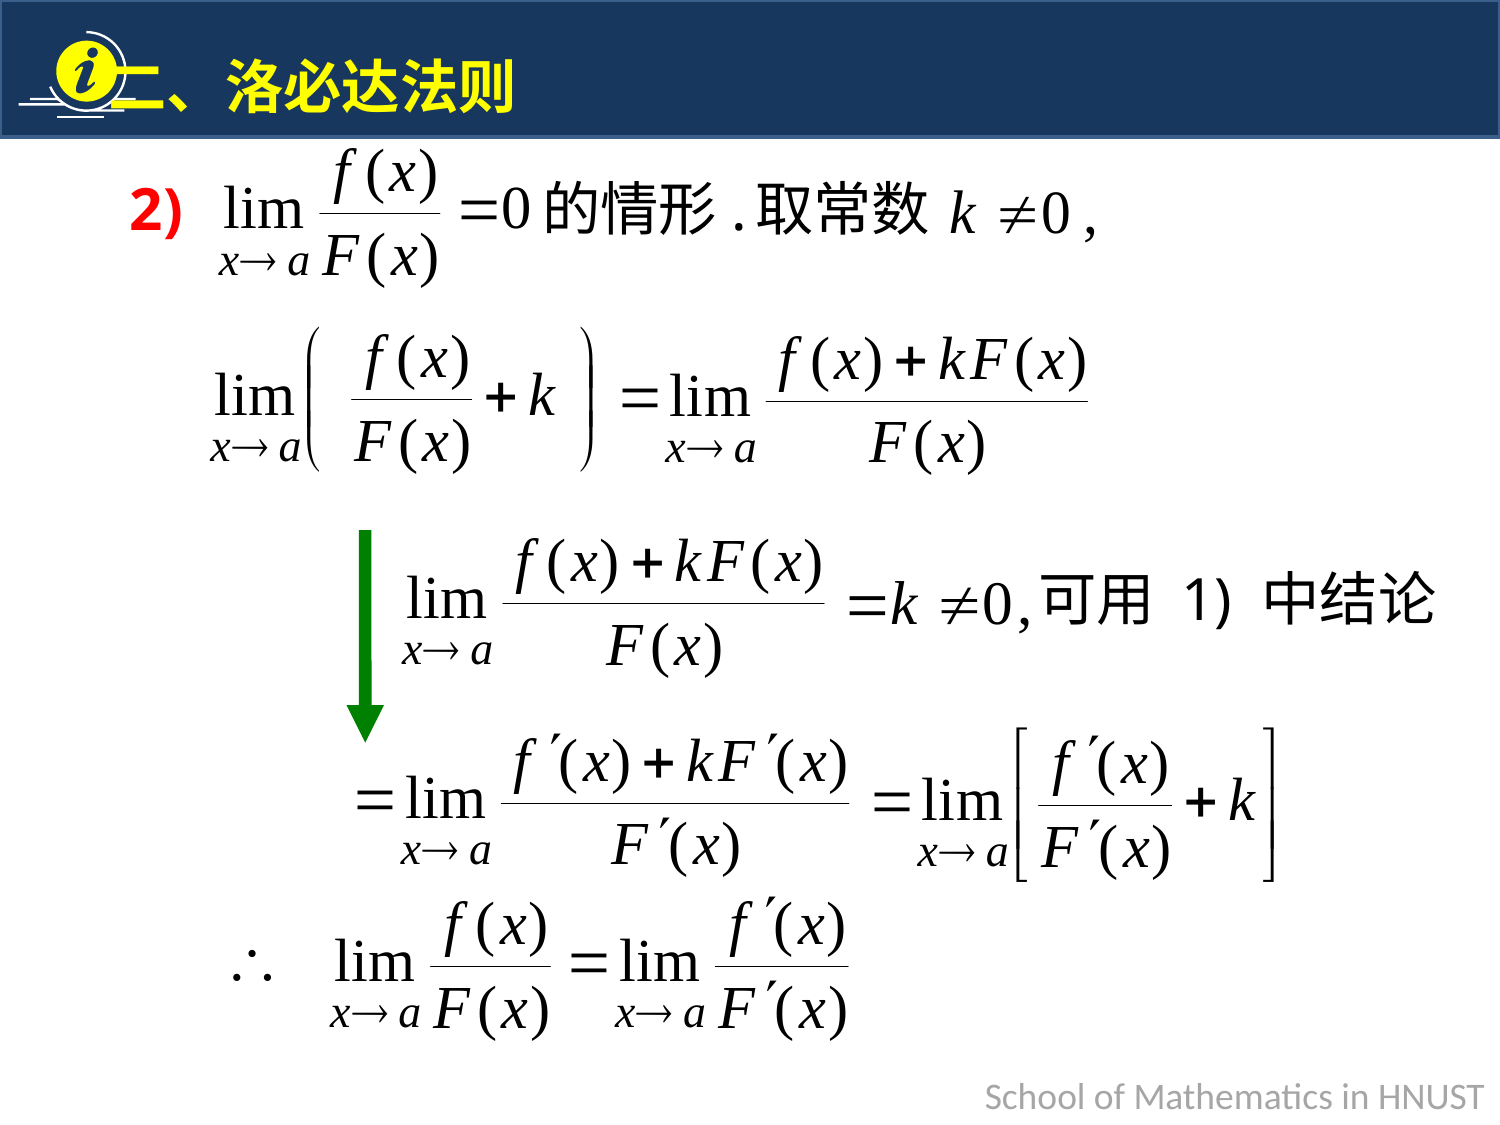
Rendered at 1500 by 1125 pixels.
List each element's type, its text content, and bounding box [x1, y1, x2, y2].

title 2) [100, 164, 207, 252]
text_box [864, 723, 1289, 887]
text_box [839, 575, 1035, 643]
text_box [204, 322, 603, 480]
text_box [213, 140, 533, 293]
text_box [612, 327, 1091, 481]
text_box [232, 893, 853, 1046]
text_box 可用 1) 中结论 [1023, 555, 1452, 640]
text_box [348, 729, 853, 883]
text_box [739, 164, 1103, 256]
text_box 的情形. [538, 164, 737, 249]
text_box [396, 529, 828, 683]
